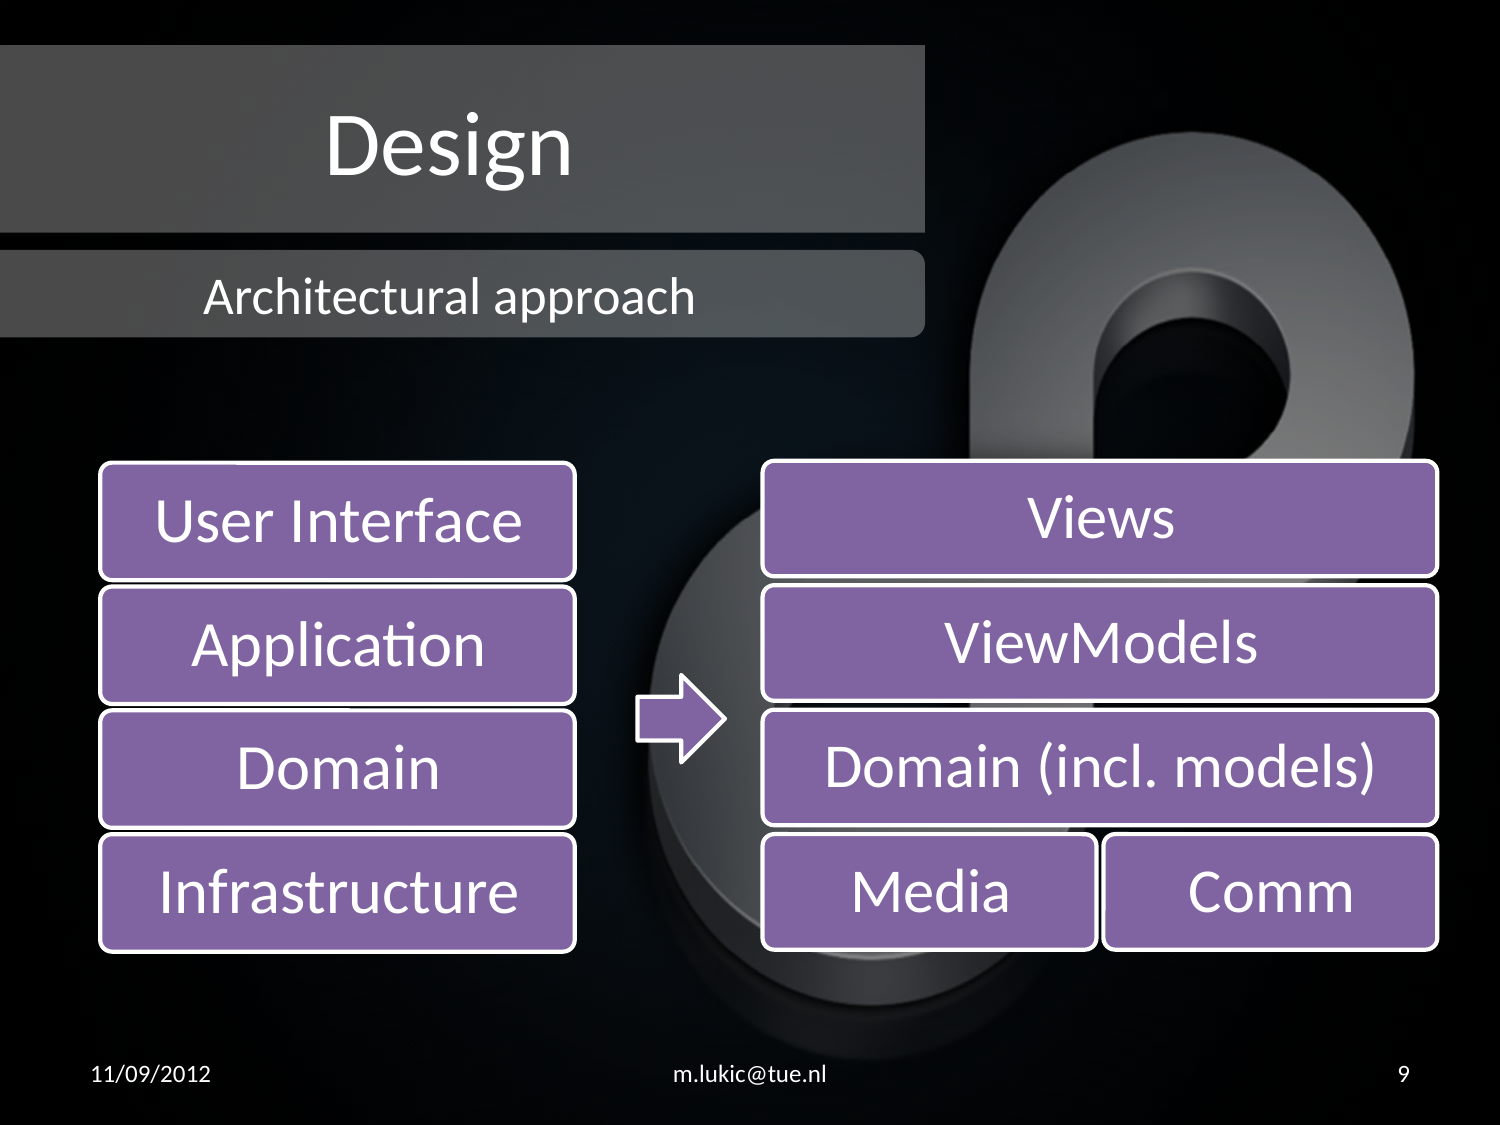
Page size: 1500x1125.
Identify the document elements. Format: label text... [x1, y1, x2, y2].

footer m.lukic@tue.nl [512, 1042, 988, 1103]
slide_number 9 [1074, 1042, 1425, 1103]
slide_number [75, 1042, 425, 1103]
picture [0, 0, 1500, 1125]
title Design [0, 45, 925, 233]
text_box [762, 460, 1438, 951]
text_box [635, 673, 728, 765]
text_box Architectural approach [0, 249, 926, 338]
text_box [99, 462, 576, 953]
